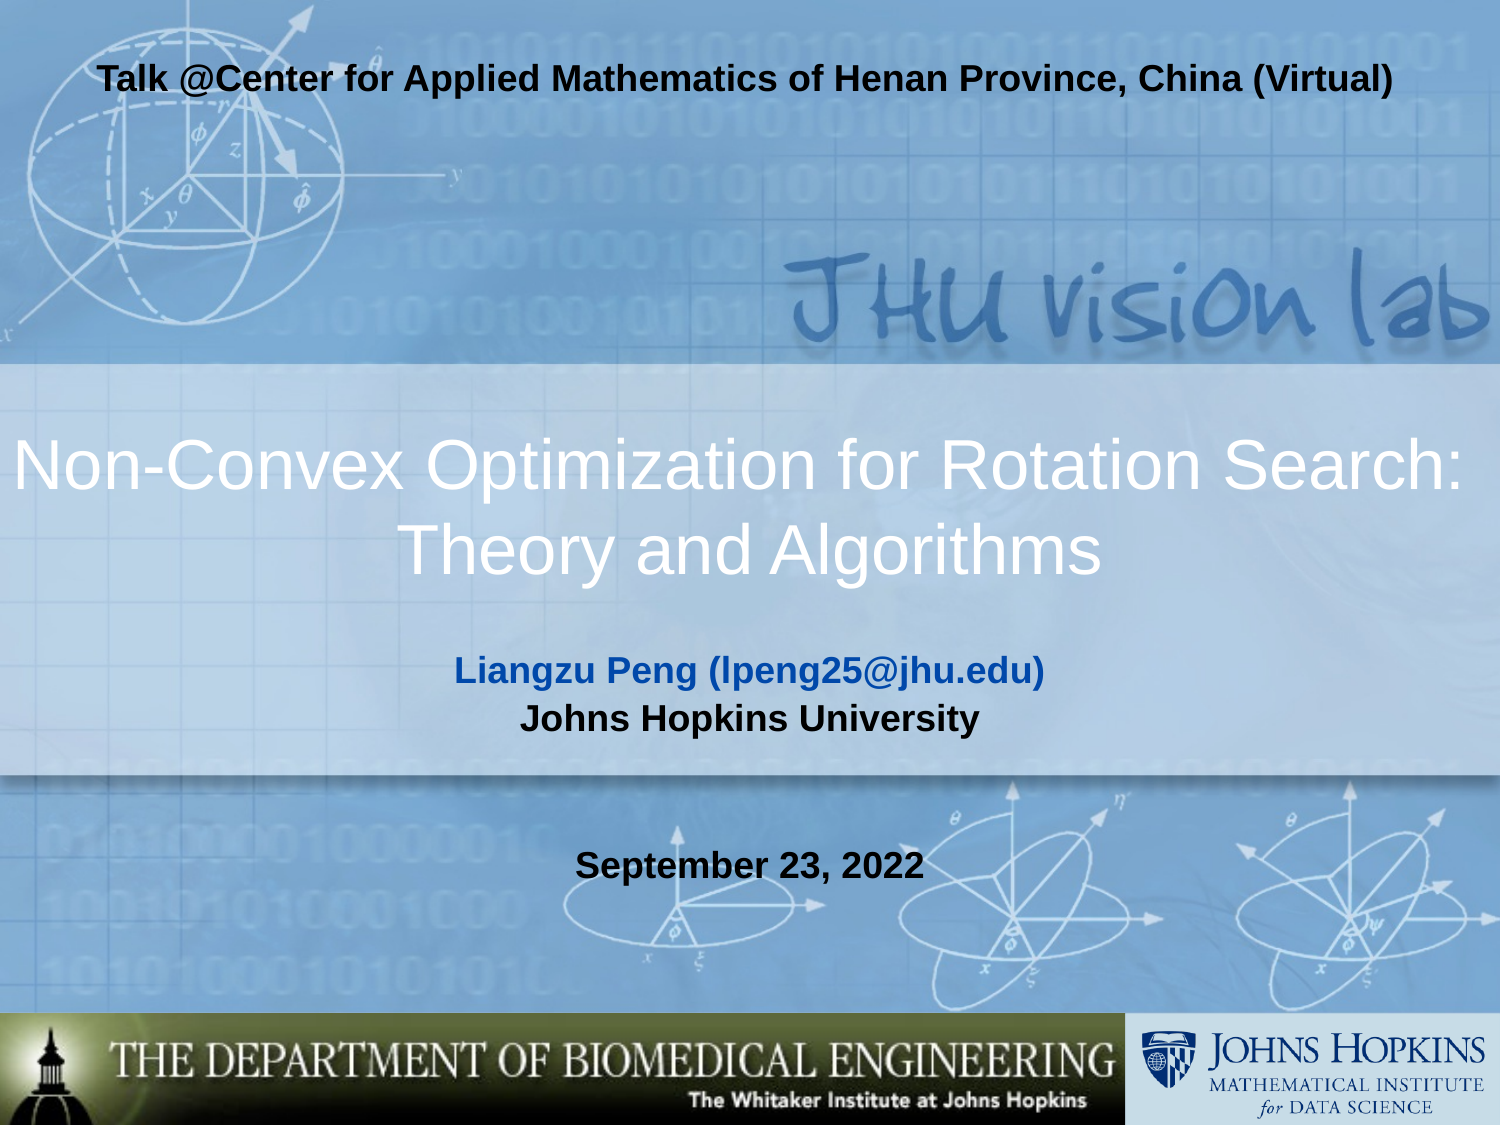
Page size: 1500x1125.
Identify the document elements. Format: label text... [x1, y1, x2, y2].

list Liangzu Peng (lpeng25@jhu.edu) Johns Hopkins University September 23, 2022 [0, 643, 1500, 774]
title Non-Convex Optimization for Rotation Search: Theory and Algorithms [0, 361, 1500, 643]
text_box Talk @Center for Applied Mathematics of Henan Province, China (Virtual) [87, 45, 1472, 107]
picture [0, 774, 1500, 1125]
picture [0, 0, 1500, 361]
picture [1129, 1016, 1497, 1125]
